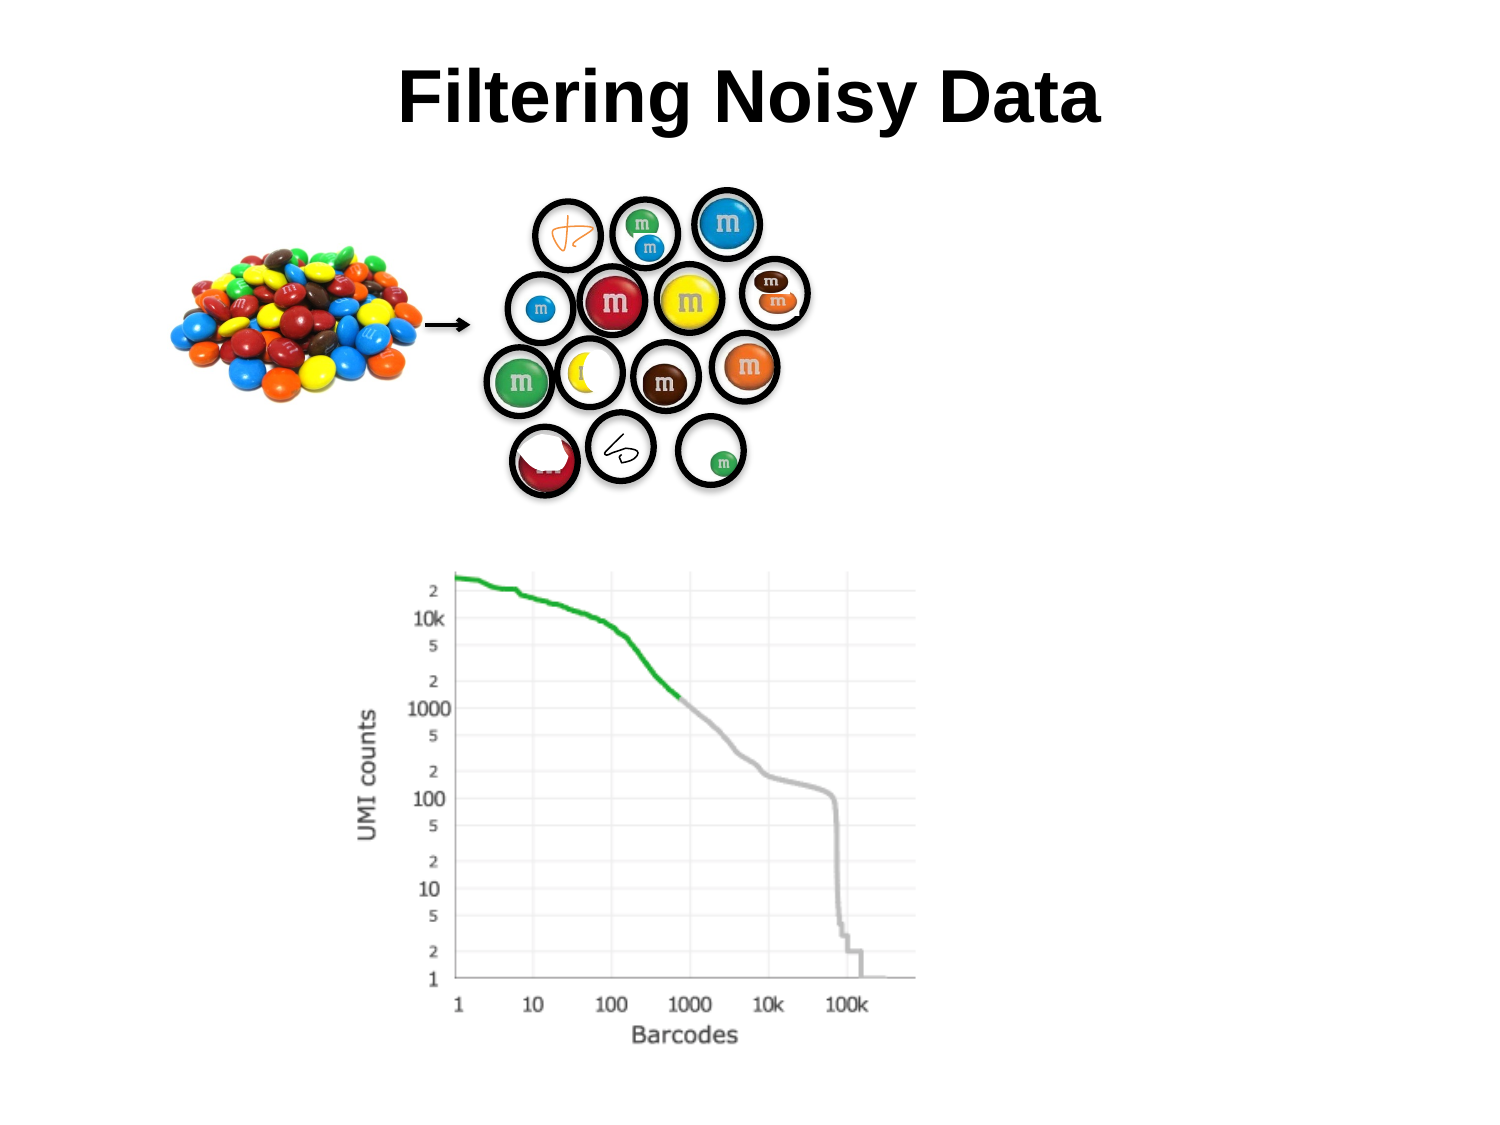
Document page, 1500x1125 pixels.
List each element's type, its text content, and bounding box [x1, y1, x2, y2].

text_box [486, 189, 808, 496]
text_box Filtering Noisy Data [0, 39, 1500, 145]
picture [336, 535, 931, 1051]
picture [167, 243, 425, 405]
